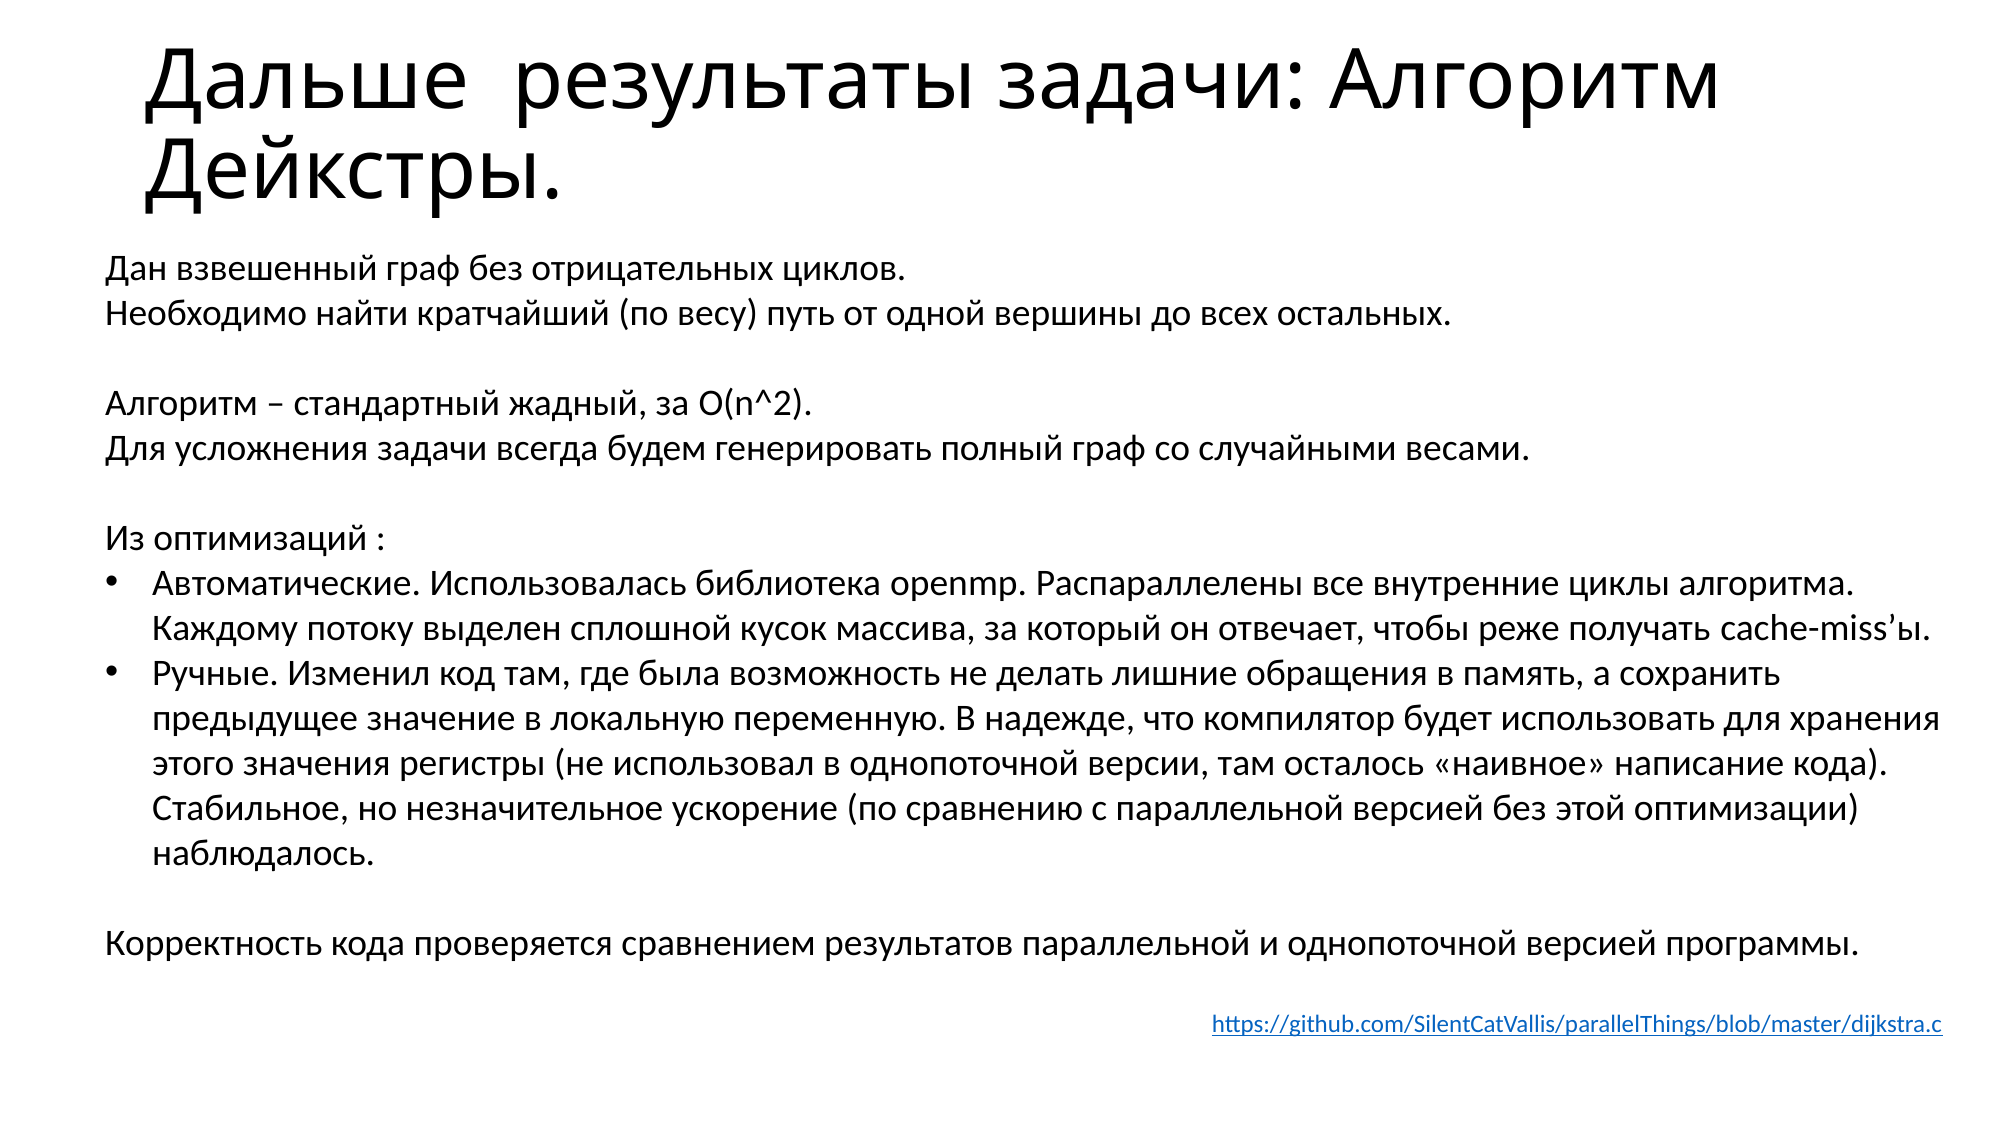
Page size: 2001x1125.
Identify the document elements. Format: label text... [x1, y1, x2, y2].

text_box Дан взвешенный граф без отрицательных циклов. Необходимо найти кратчайший (по весу) путь от одной вершины до всех остальных. Алгоритм – стандартный жадный, за O(n^2). Для усложнения задачи всегда будем генерировать полный граф со случайными весами. Из оптимизаций : Автоматические. Использовалась библиотека openmp. Распараллелены все внутренние циклы алгоритма. Каждому потоку выделен сплошной кусок массива, за который он отвечает, чтобы реже получать cache-miss’ы. Ручные. Изменил код там, где была возможность не делать лишние обращения в память, а сохранить предыдущее значение в локальную переменную. В надежде, что компилятор будет использовать для хранения этого значения регистры (не использовал в однопоточной версии, там осталось «наивное» написание кода). Стабильное, но незначительное ускорение (по сравнению с параллельной версией без этой оптимизации) наблюдалось. Корректность кода проверяется сравнением результатов параллельной и однопоточной версией программы. https://github.com/SilentCatVallis/parallelThings/blob/master/dijkstra.c [90, 235, 1958, 1091]
title Дальше результаты задачи: Алгоритм Дейкстры. [130, 18, 1902, 235]
